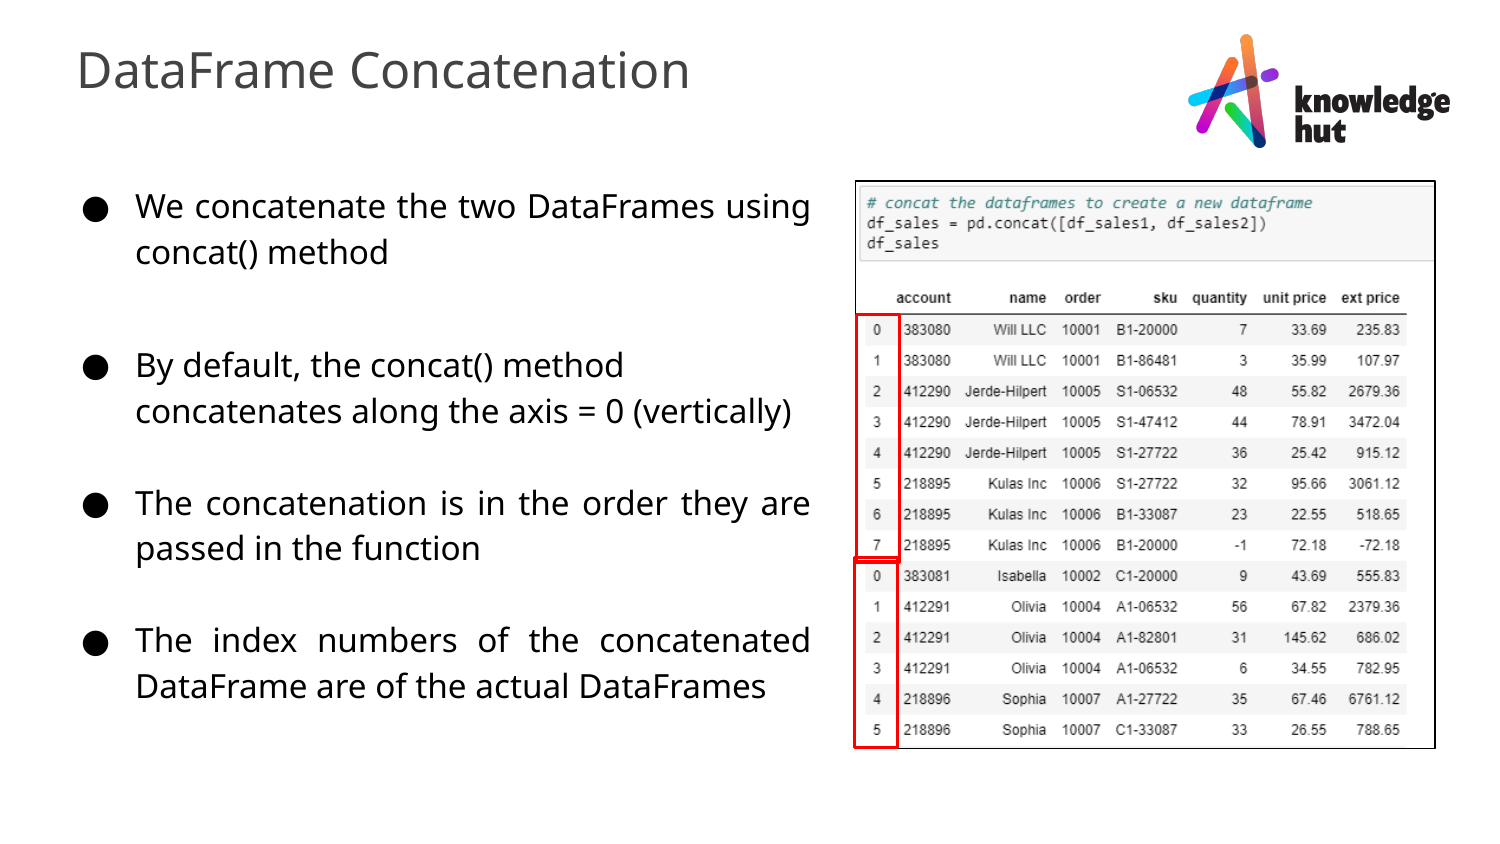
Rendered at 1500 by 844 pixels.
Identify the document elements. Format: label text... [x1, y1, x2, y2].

text_box We concatenate the two DataFrames using concat() method By default, the concat() method concatenates along the axis = 0 (vertically) The concatenation is in the order they are passed in the function The index numbers of the concatenated DataFrame are of the actual DataFrames [45, 164, 828, 757]
picture [856, 181, 1435, 748]
picture [1184, 30, 1454, 152]
text_box DataFrame Concatenation [61, 23, 1285, 110]
